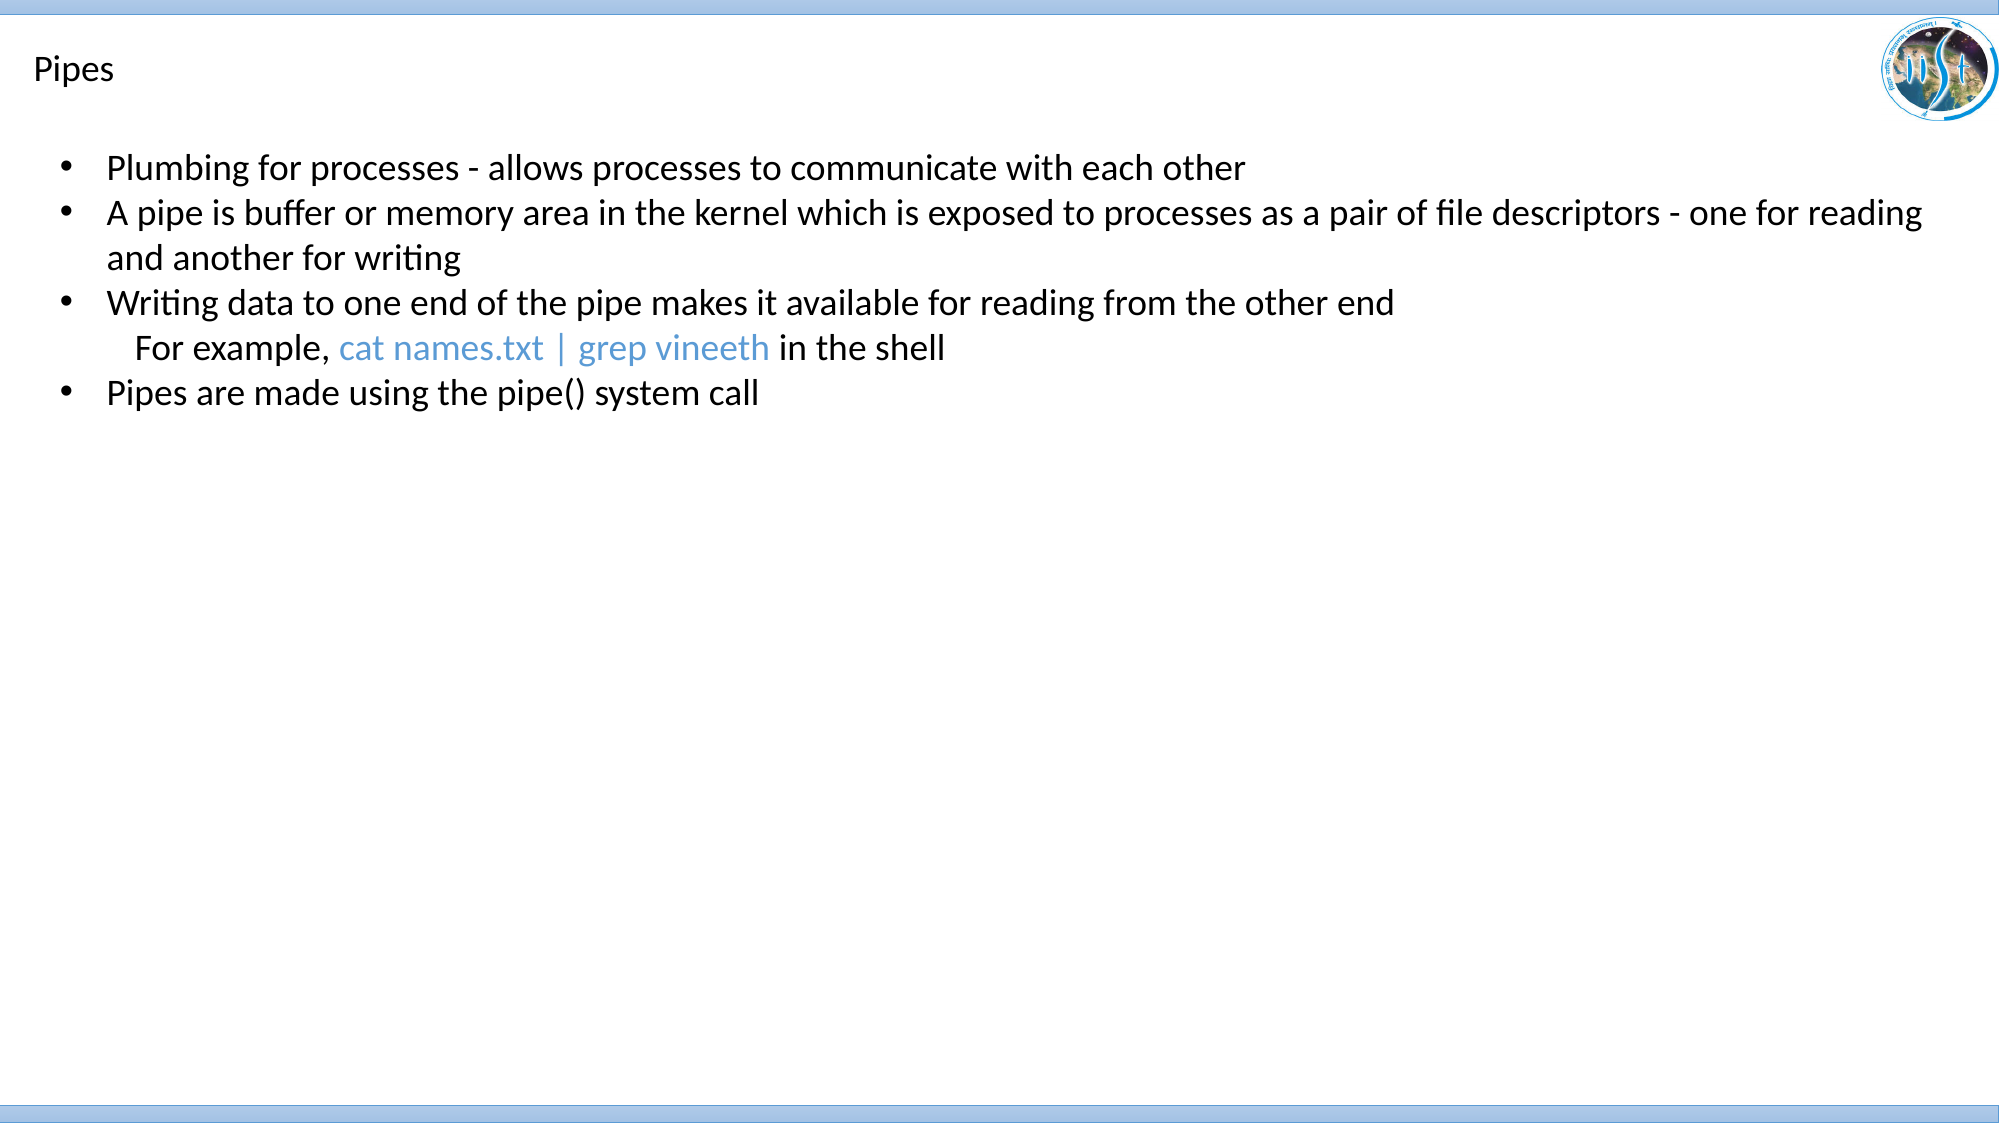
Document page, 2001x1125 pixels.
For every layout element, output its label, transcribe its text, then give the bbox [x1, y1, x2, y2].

text_box [0, 1105, 1999, 1123]
text_box Pipes [18, 36, 1862, 97]
picture [1954, 79, 1999, 121]
text_box Plumbing for processes - allows processes to communicate with each other A pipe is buffer or memory area in the kernel which is exposed to processes as a pair of file descriptors - one for reading and another for writing Writing data to one end of the pipe makes it available for reading from the other end For example, cat names.txt | grep vineeth in the shell Pipes are made using the pipe() system call [45, 135, 1962, 466]
picture [1881, 17, 1999, 121]
text_box [0, 0, 1999, 15]
